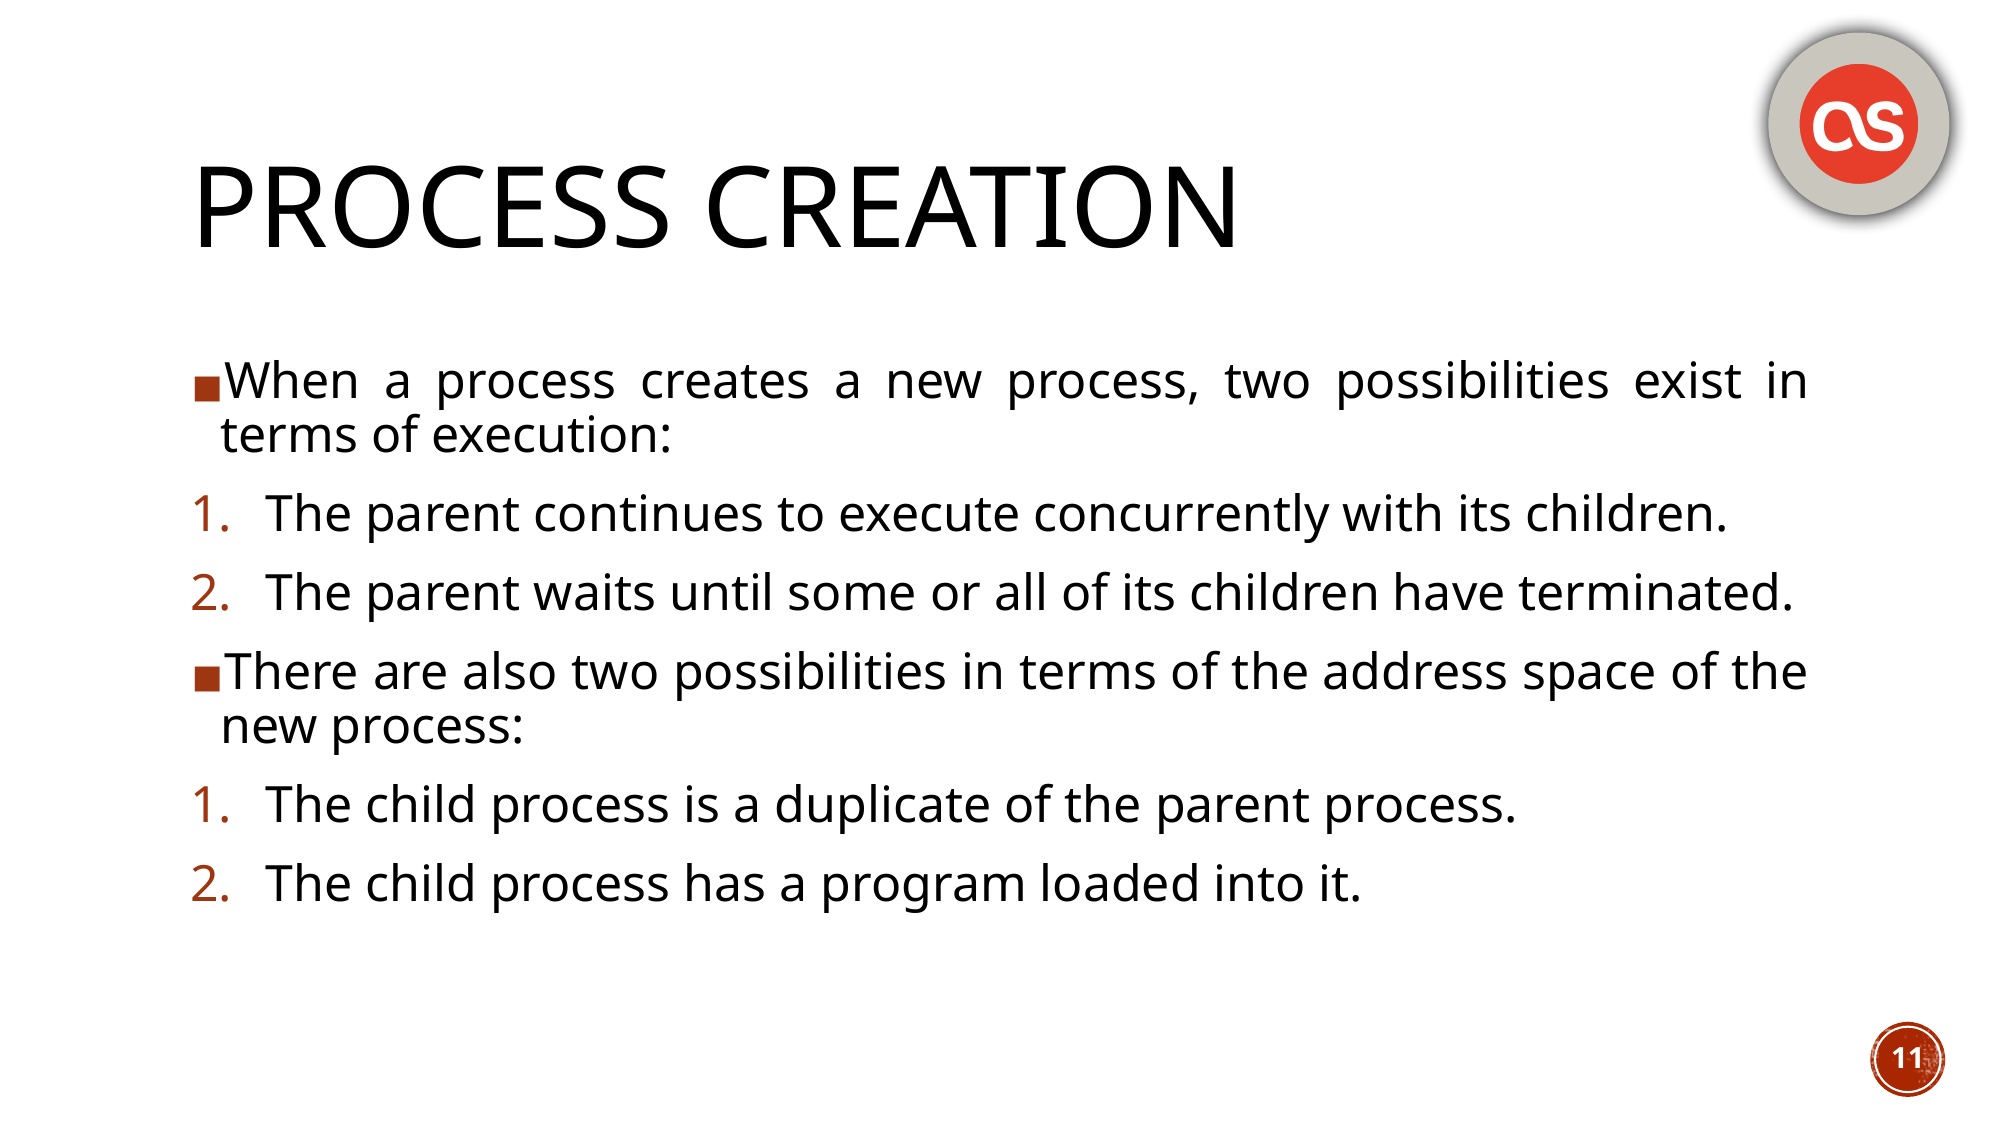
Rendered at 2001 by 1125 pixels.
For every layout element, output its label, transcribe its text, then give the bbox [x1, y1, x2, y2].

picture [1887, 1021, 1929, 1028]
title PROCESS CREATION [175, 79, 1826, 344]
list When a process creates a new process, two possibilities exist in terms of execution: The parent continues to execute concurrently with its children. The parent waits until some or all of its children have terminated. There are also two possibilities in terms of the address space of the new process: The child process is a duplicate of the parent process. The child process has a program loaded into it. [175, 348, 1826, 1013]
picture [1783, 47, 1935, 200]
picture [1884, 1089, 1931, 1097]
slide_number ‹#› [1855, 1028, 1961, 1089]
